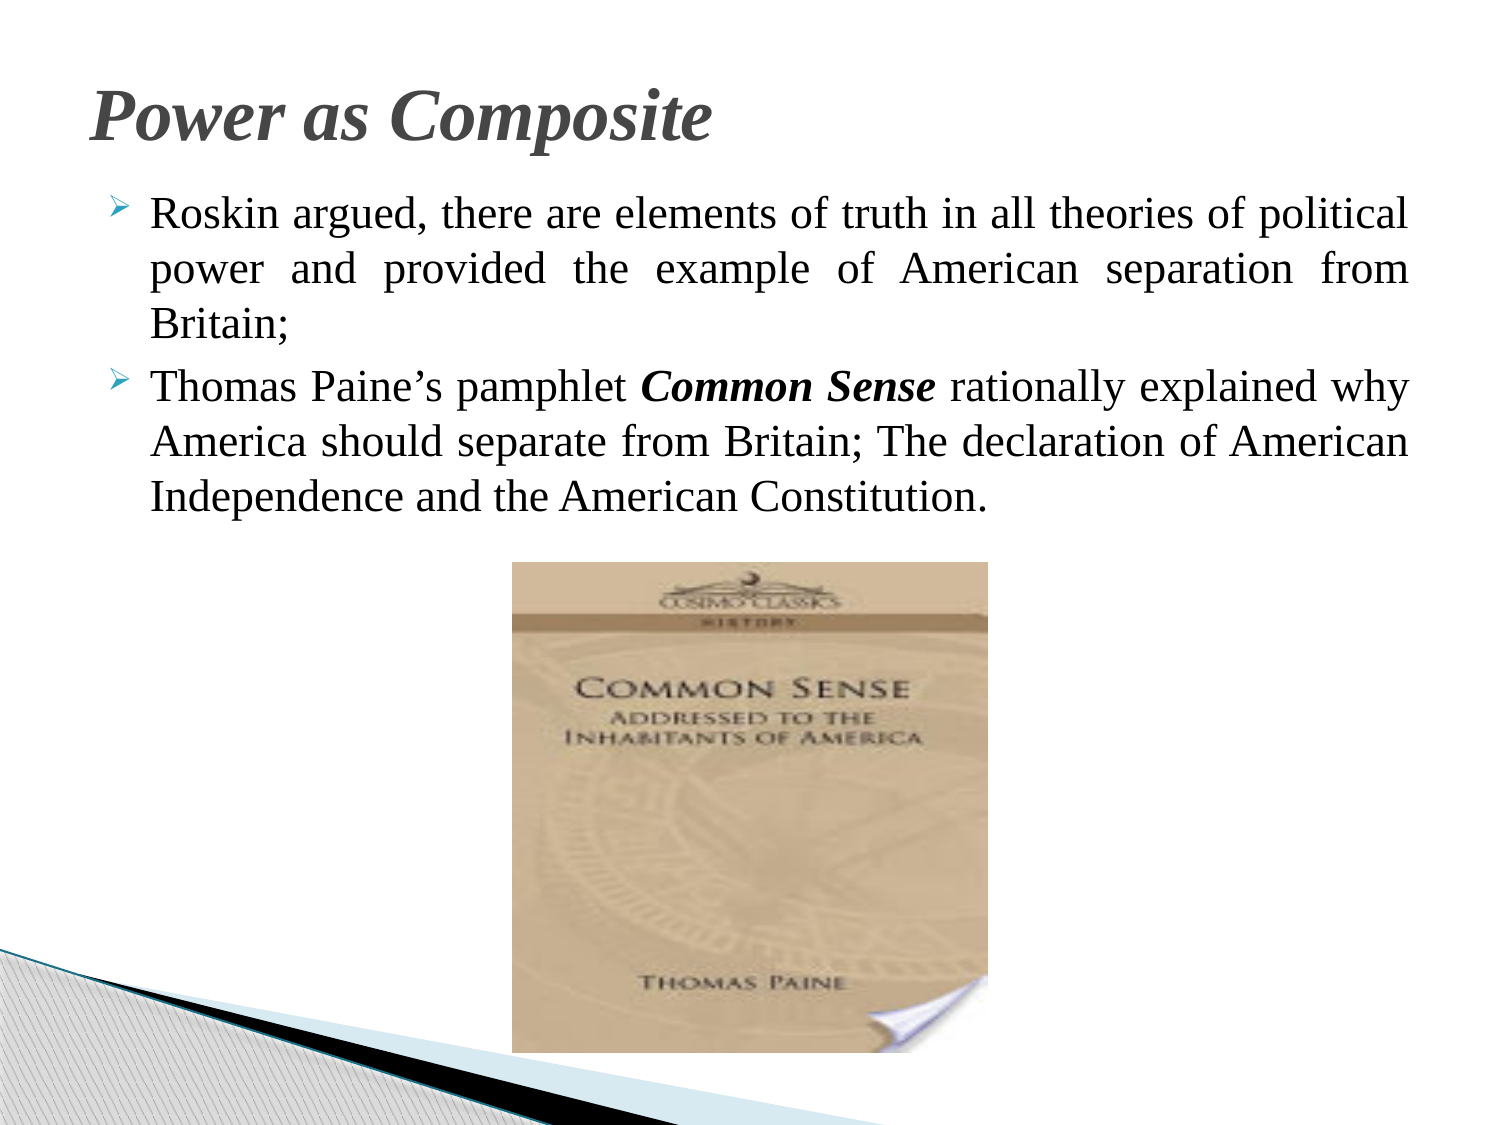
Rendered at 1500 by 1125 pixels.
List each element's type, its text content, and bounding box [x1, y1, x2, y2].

title Power as Composite [75, 45, 1425, 175]
picture [512, 562, 988, 1054]
list Roskin argued, there are elements of truth in all theories of political power and provided the example of American separation from Britain; Thomas Paine’s pamphlet Common Sense rationally explained why America should separate from Britain; The declaration of American Independence and the American Constitution. [75, 175, 1425, 1075]
